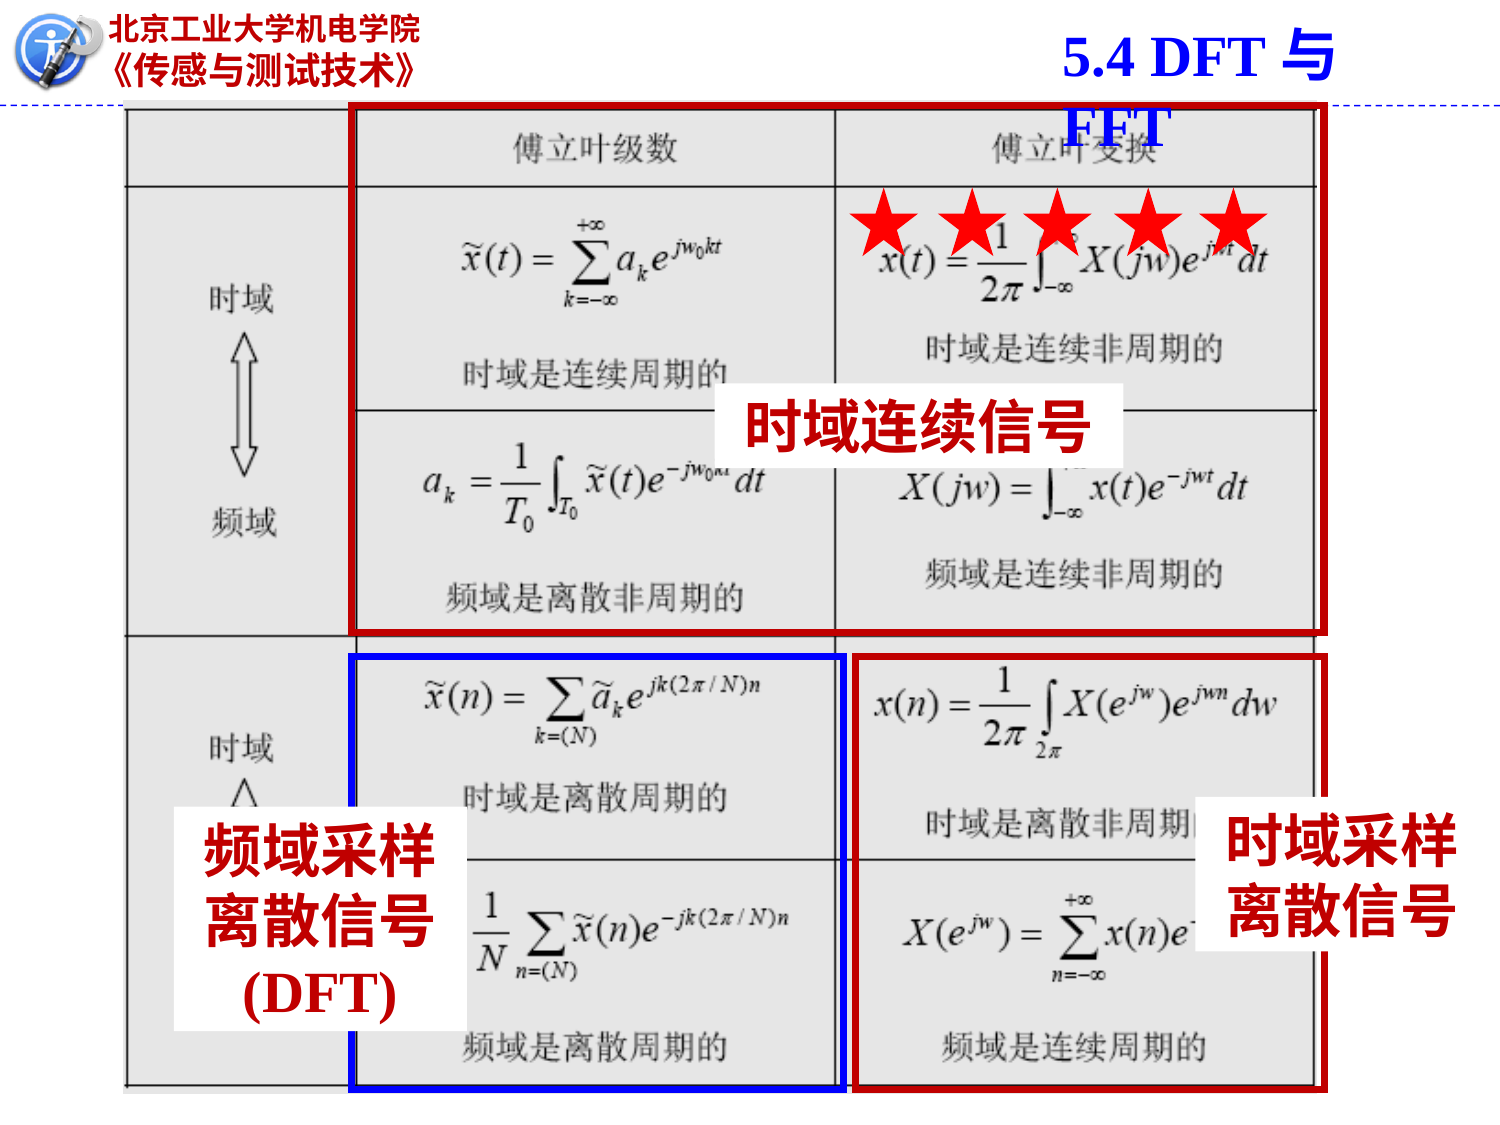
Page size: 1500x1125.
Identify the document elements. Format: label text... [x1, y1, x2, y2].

text_box 5.4 DFT与FFT [1047, 10, 1465, 165]
text_box 时域采样离散信号 [1323, 796, 1489, 952]
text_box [849, 187, 1269, 257]
picture [11, 4, 107, 100]
picture [123, 99, 1318, 1094]
